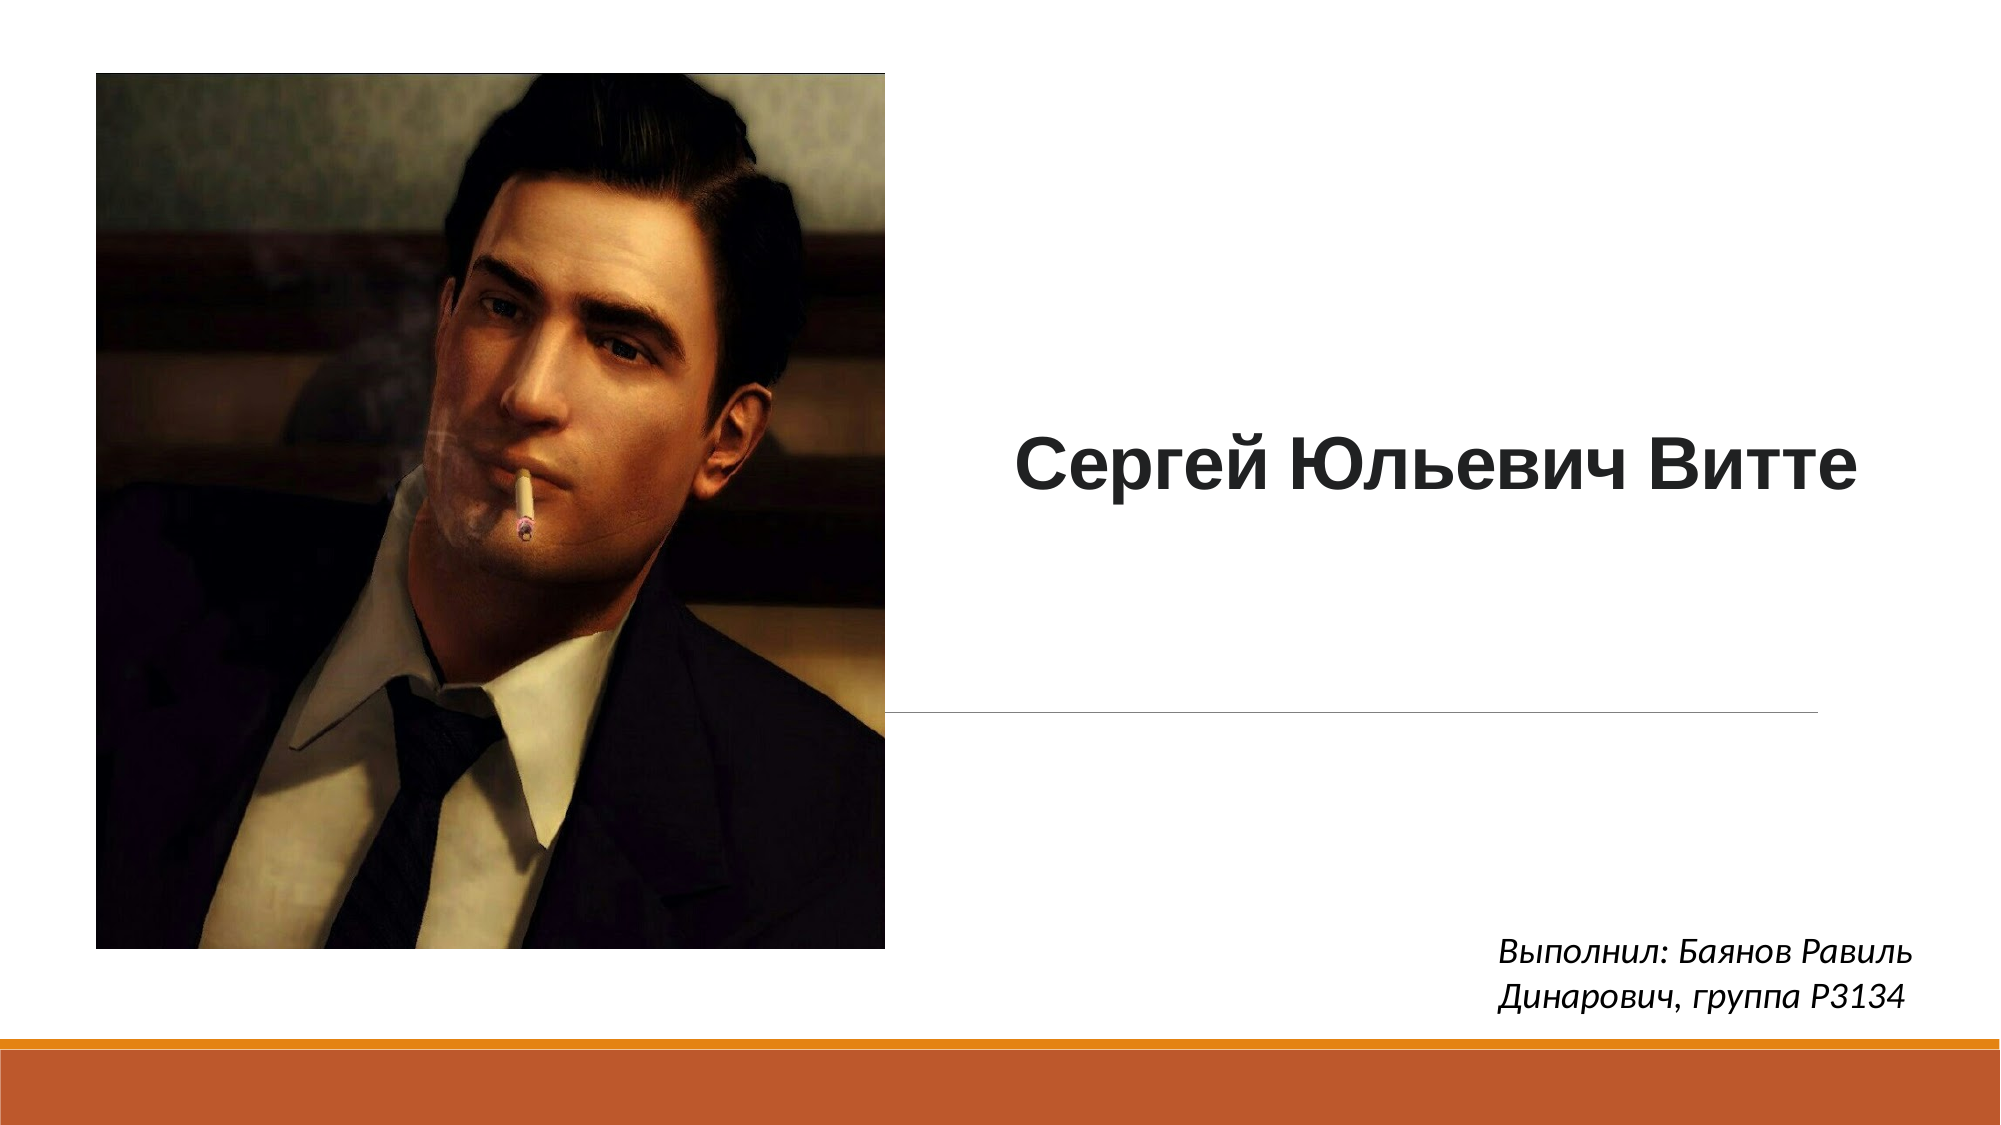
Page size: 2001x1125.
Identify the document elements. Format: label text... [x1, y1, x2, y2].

picture [95, 73, 886, 949]
text_box Выполнил: Баянов Равиль Динарович, группа P3134 [1483, 918, 1959, 1024]
title Сергей Юльевич Витте [999, 127, 2000, 713]
